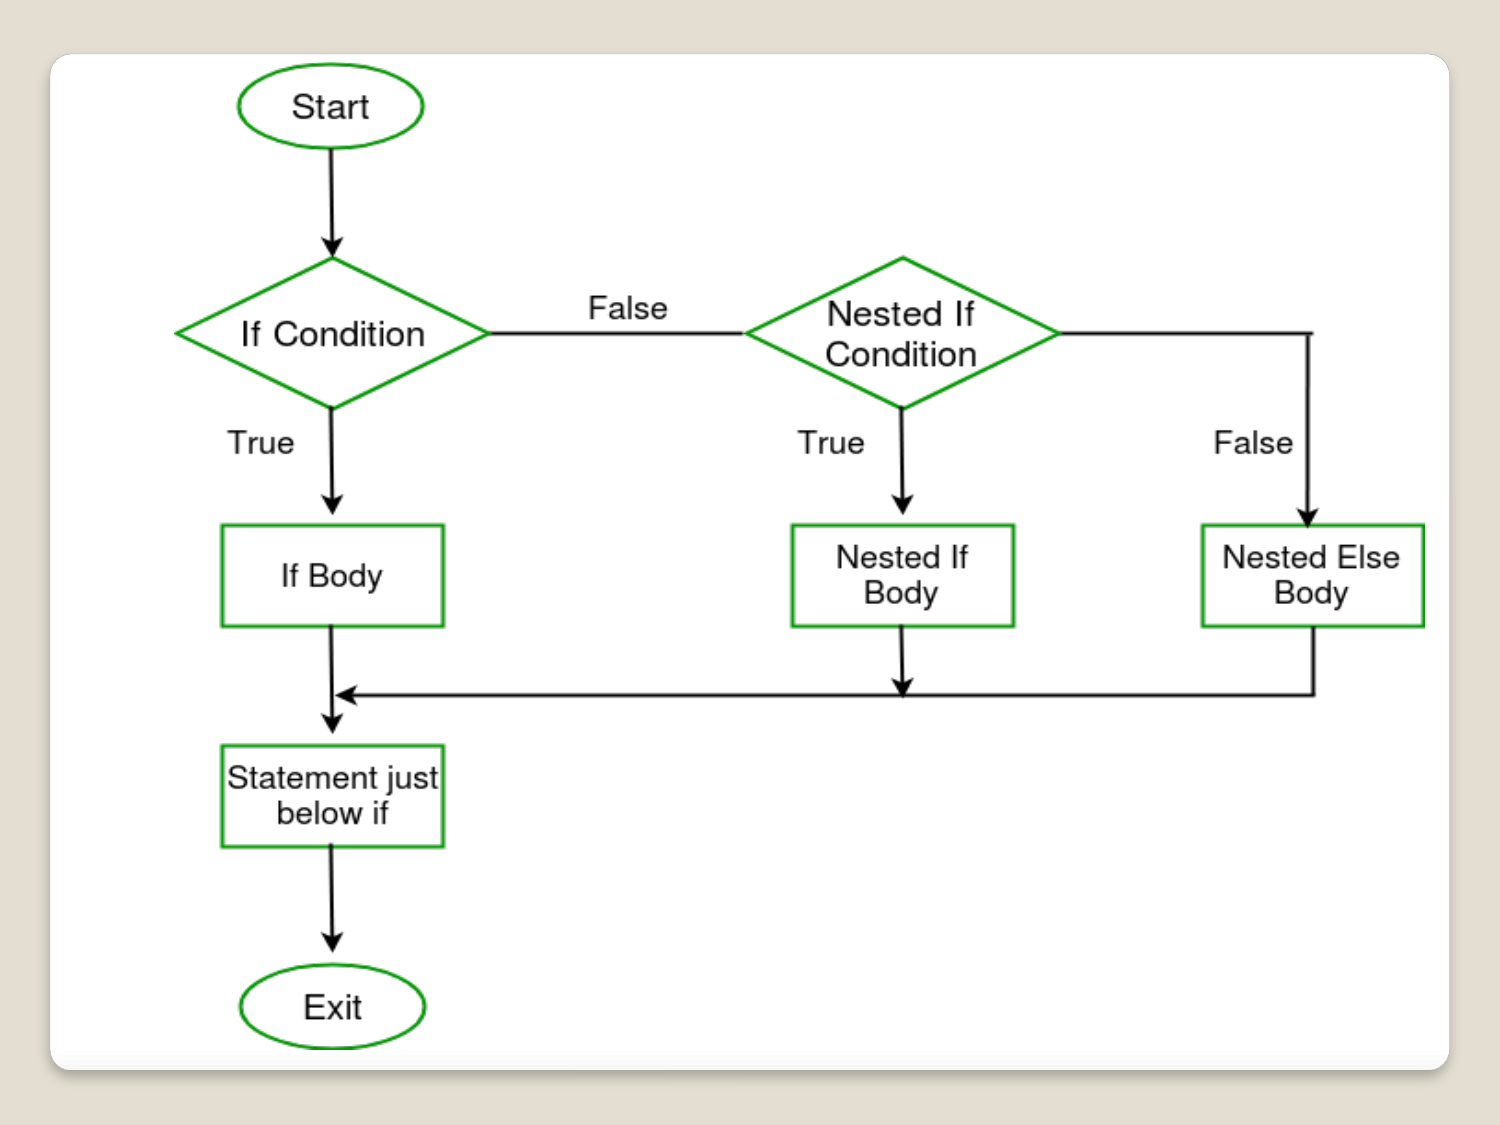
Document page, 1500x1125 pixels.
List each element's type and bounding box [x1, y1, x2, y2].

picture [174, 62, 1426, 1051]
